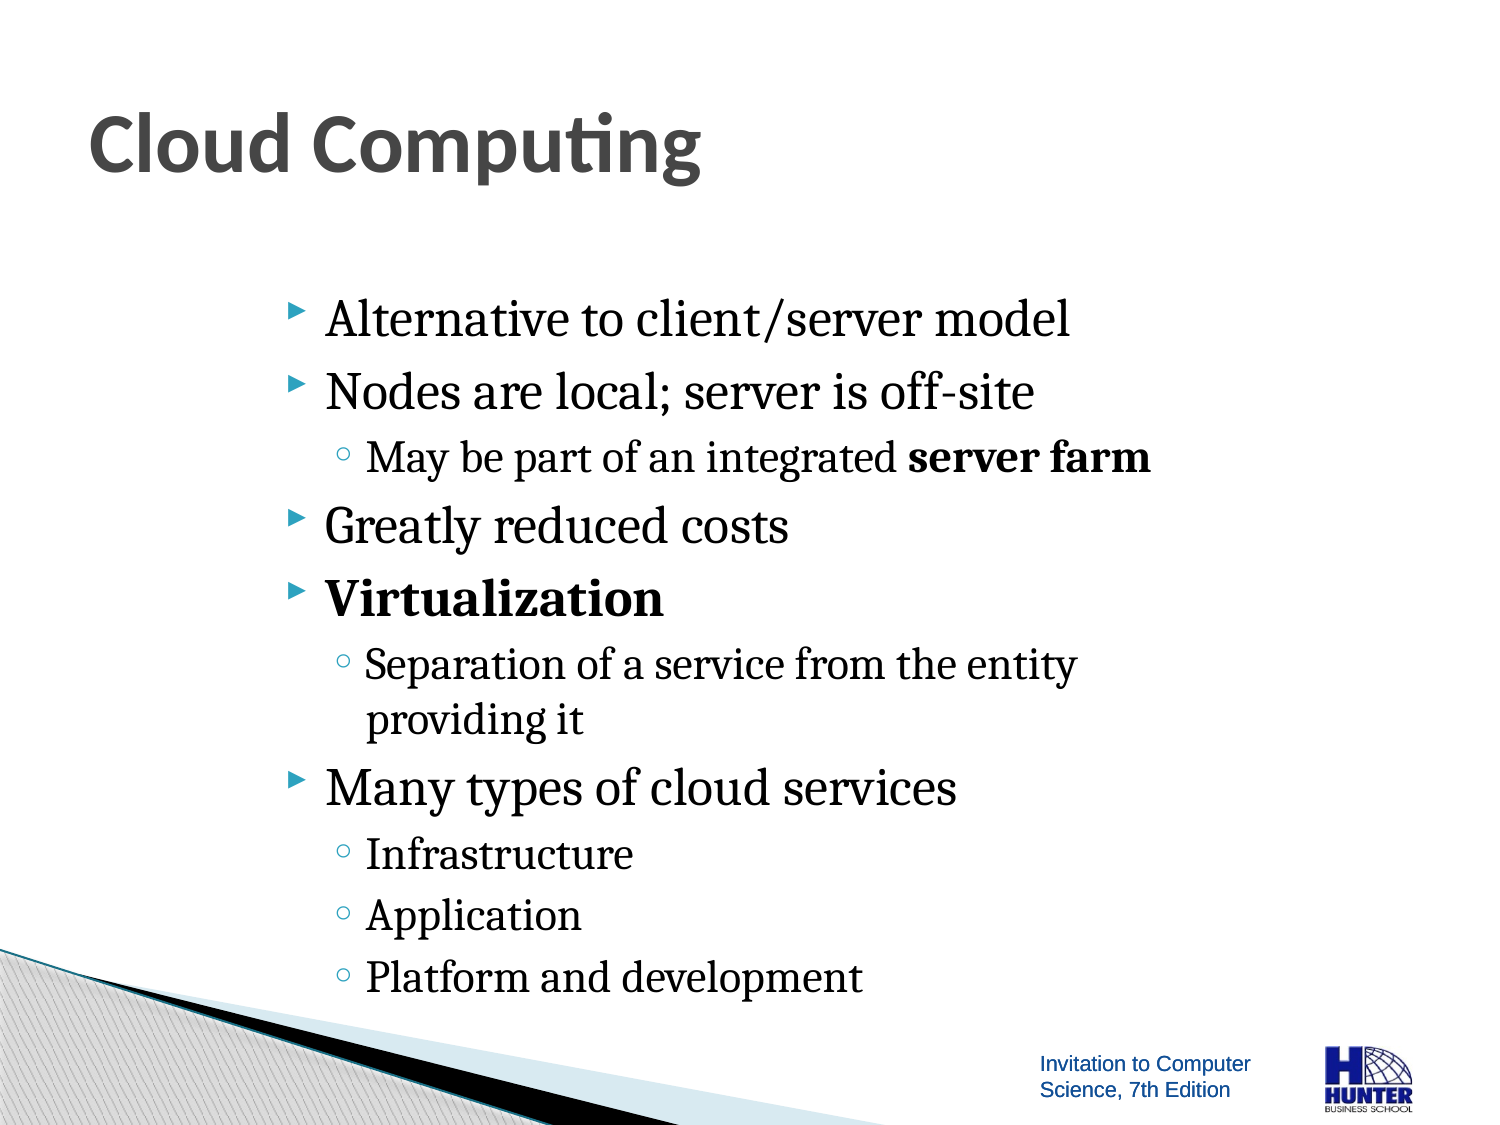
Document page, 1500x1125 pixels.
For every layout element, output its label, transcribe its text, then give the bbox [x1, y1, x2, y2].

title Cloud Computing [75, 45, 1425, 233]
list Alternative to client/server model Nodes are local; server is off-site May be part of an integrated server farm Greatly reduced costs Virtualization Separation of a service from the entity providing it Many types of cloud services Infrastructure Application Platform and development [253, 275, 1247, 1013]
picture [1325, 1046, 1413, 1113]
